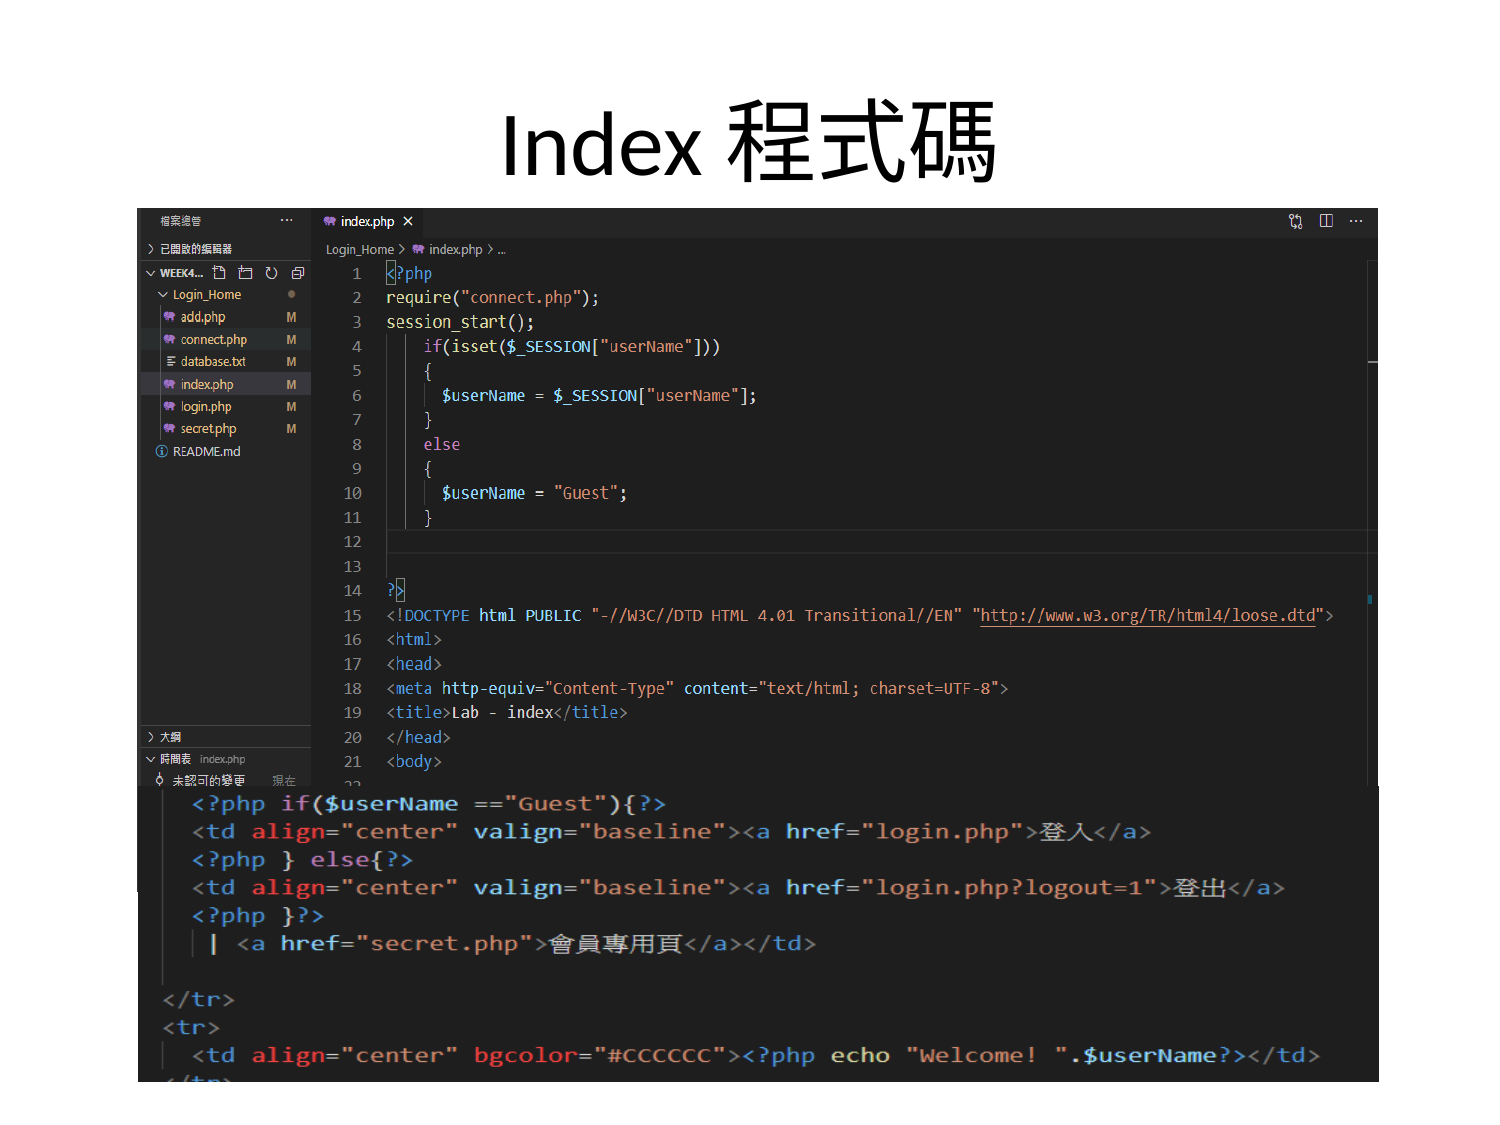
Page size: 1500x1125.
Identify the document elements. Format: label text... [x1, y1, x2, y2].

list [137, 207, 1378, 786]
picture [138, 786, 1380, 1083]
title Index程式碼 [75, 45, 1425, 233]
